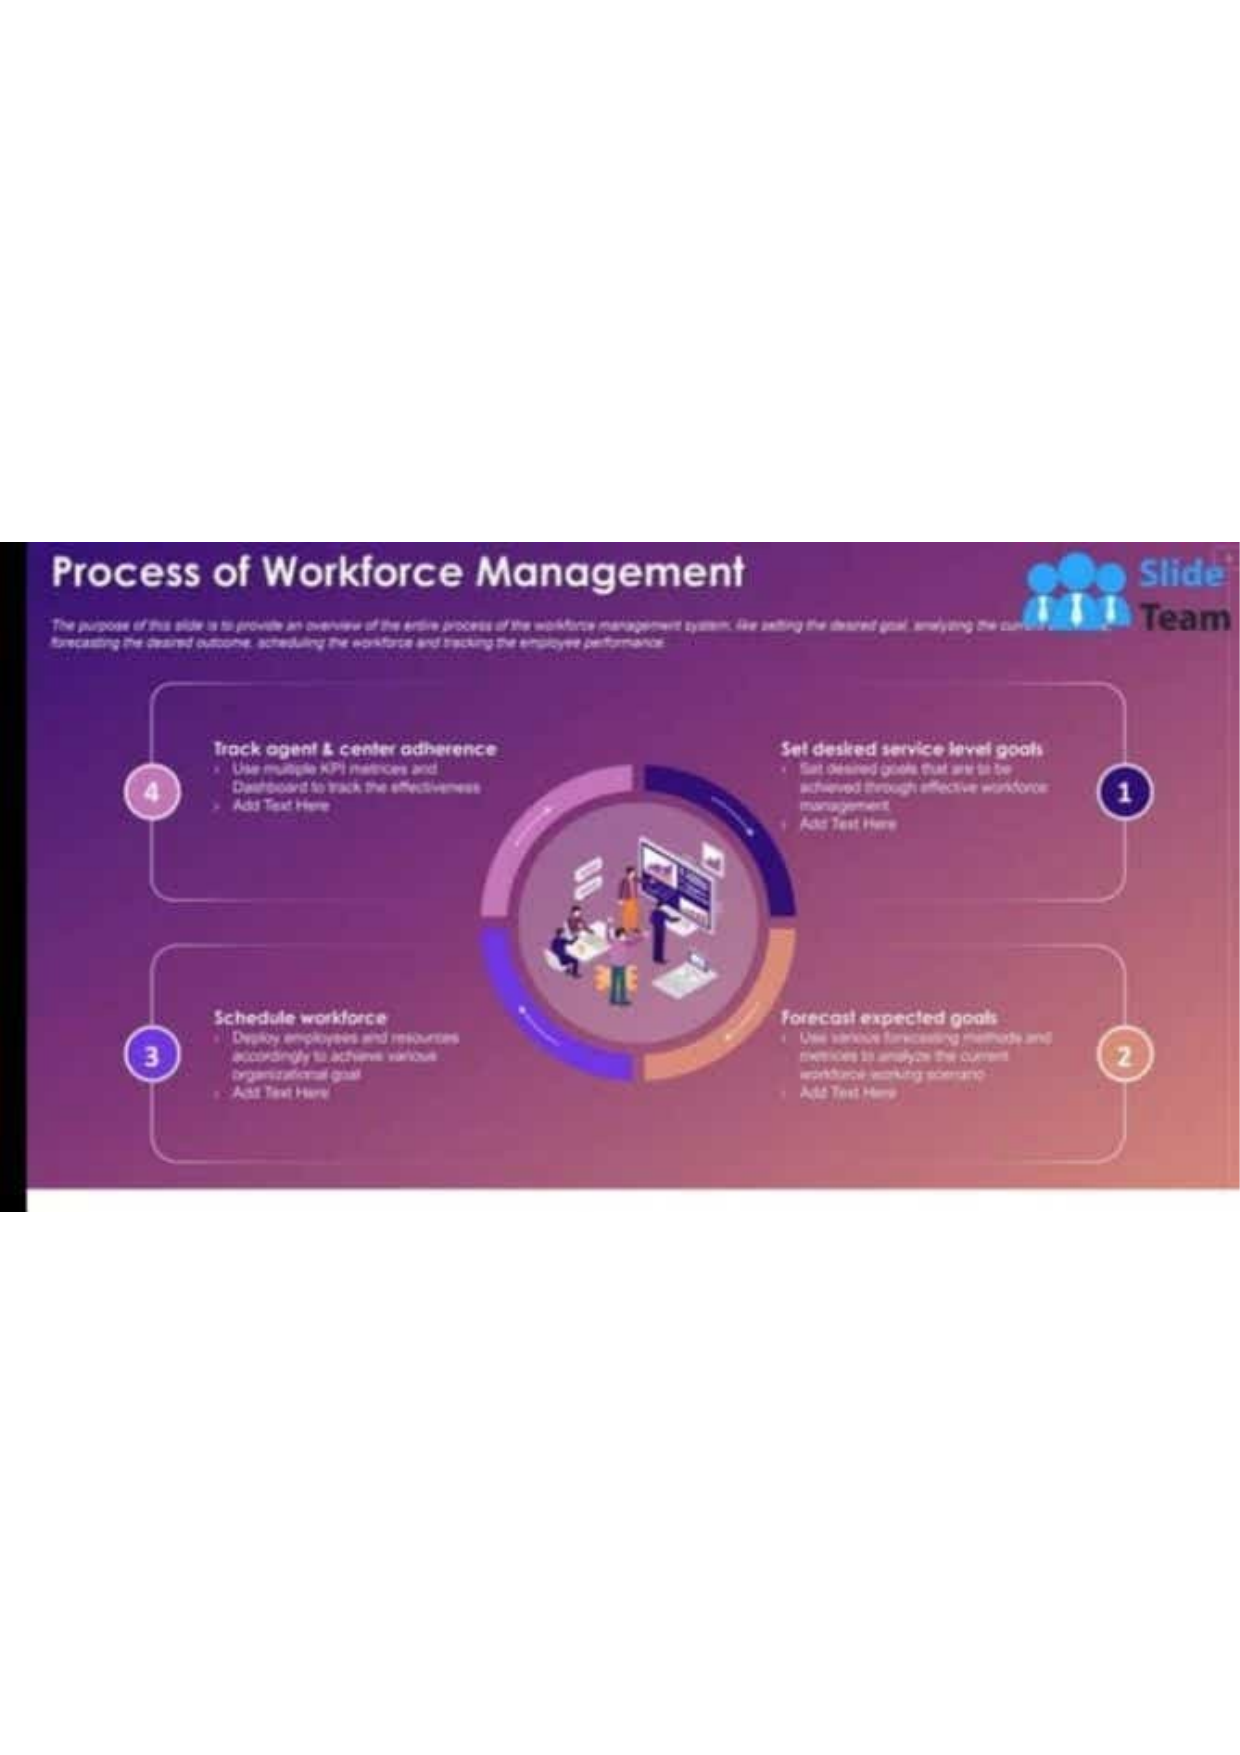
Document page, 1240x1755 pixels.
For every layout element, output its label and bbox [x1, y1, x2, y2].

picture [0, 542, 1240, 1212]
